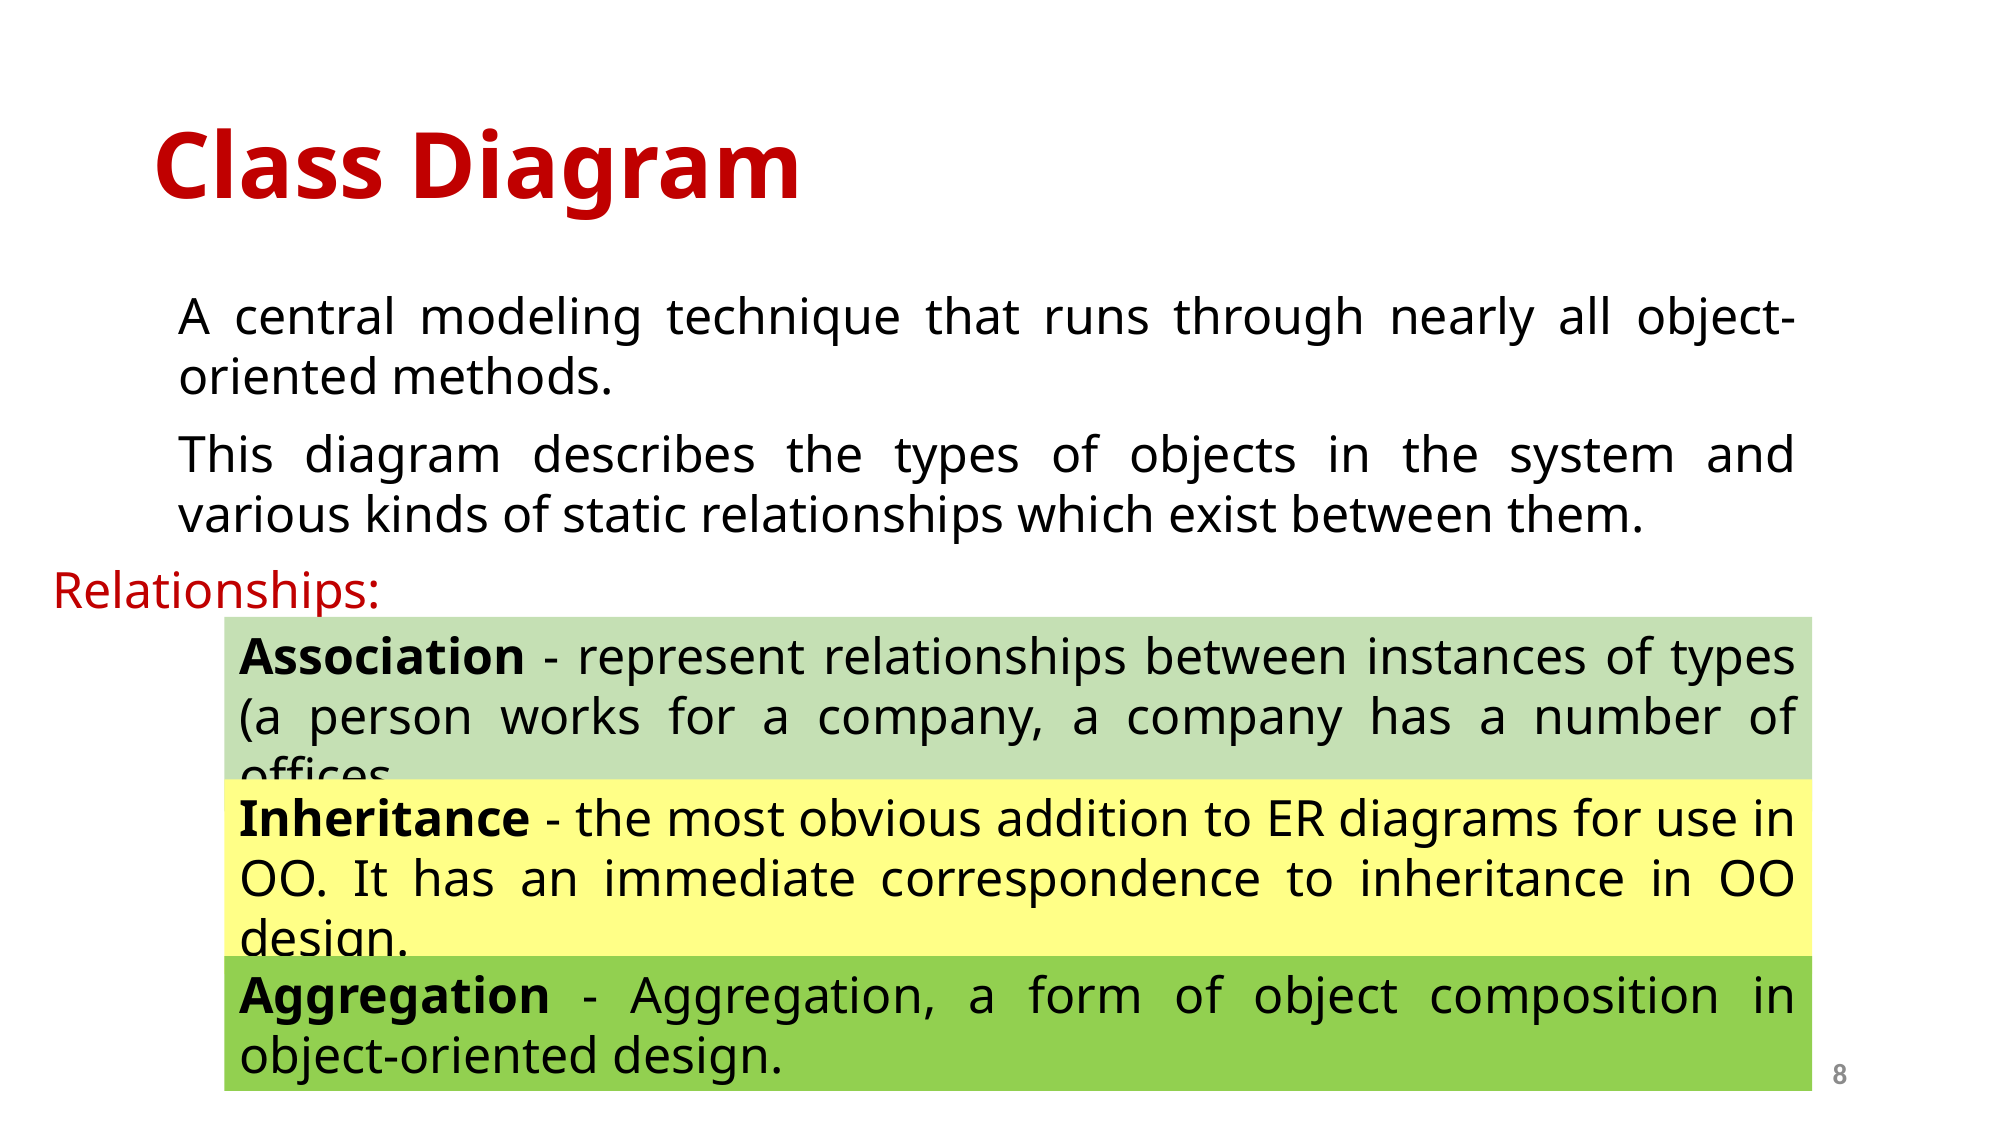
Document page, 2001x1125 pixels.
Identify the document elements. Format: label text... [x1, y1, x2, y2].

slide_number 8 [1412, 1042, 1863, 1103]
text_box Inheritance - the most obvious addition to ER diagrams for use in OO. It has an immediate correspondence to inheritance in OO design. [224, 779, 1813, 956]
text_box A central modeling technique that runs through nearly all object-oriented methods. [163, 277, 1813, 412]
text_box This diagram describes the types of objects in the system and various kinds of static relationships which exist between them. [163, 415, 1813, 550]
title Class Diagram [137, 59, 1863, 278]
text_box Association - represent relationships between instances of types (a person works for a company, a company has a number of offices. [224, 616, 1813, 779]
text_box Aggregation - Aggregation, a form of object composition in object-oriented design. [224, 956, 1813, 1091]
text_box Relationships: [38, 551, 1039, 627]
